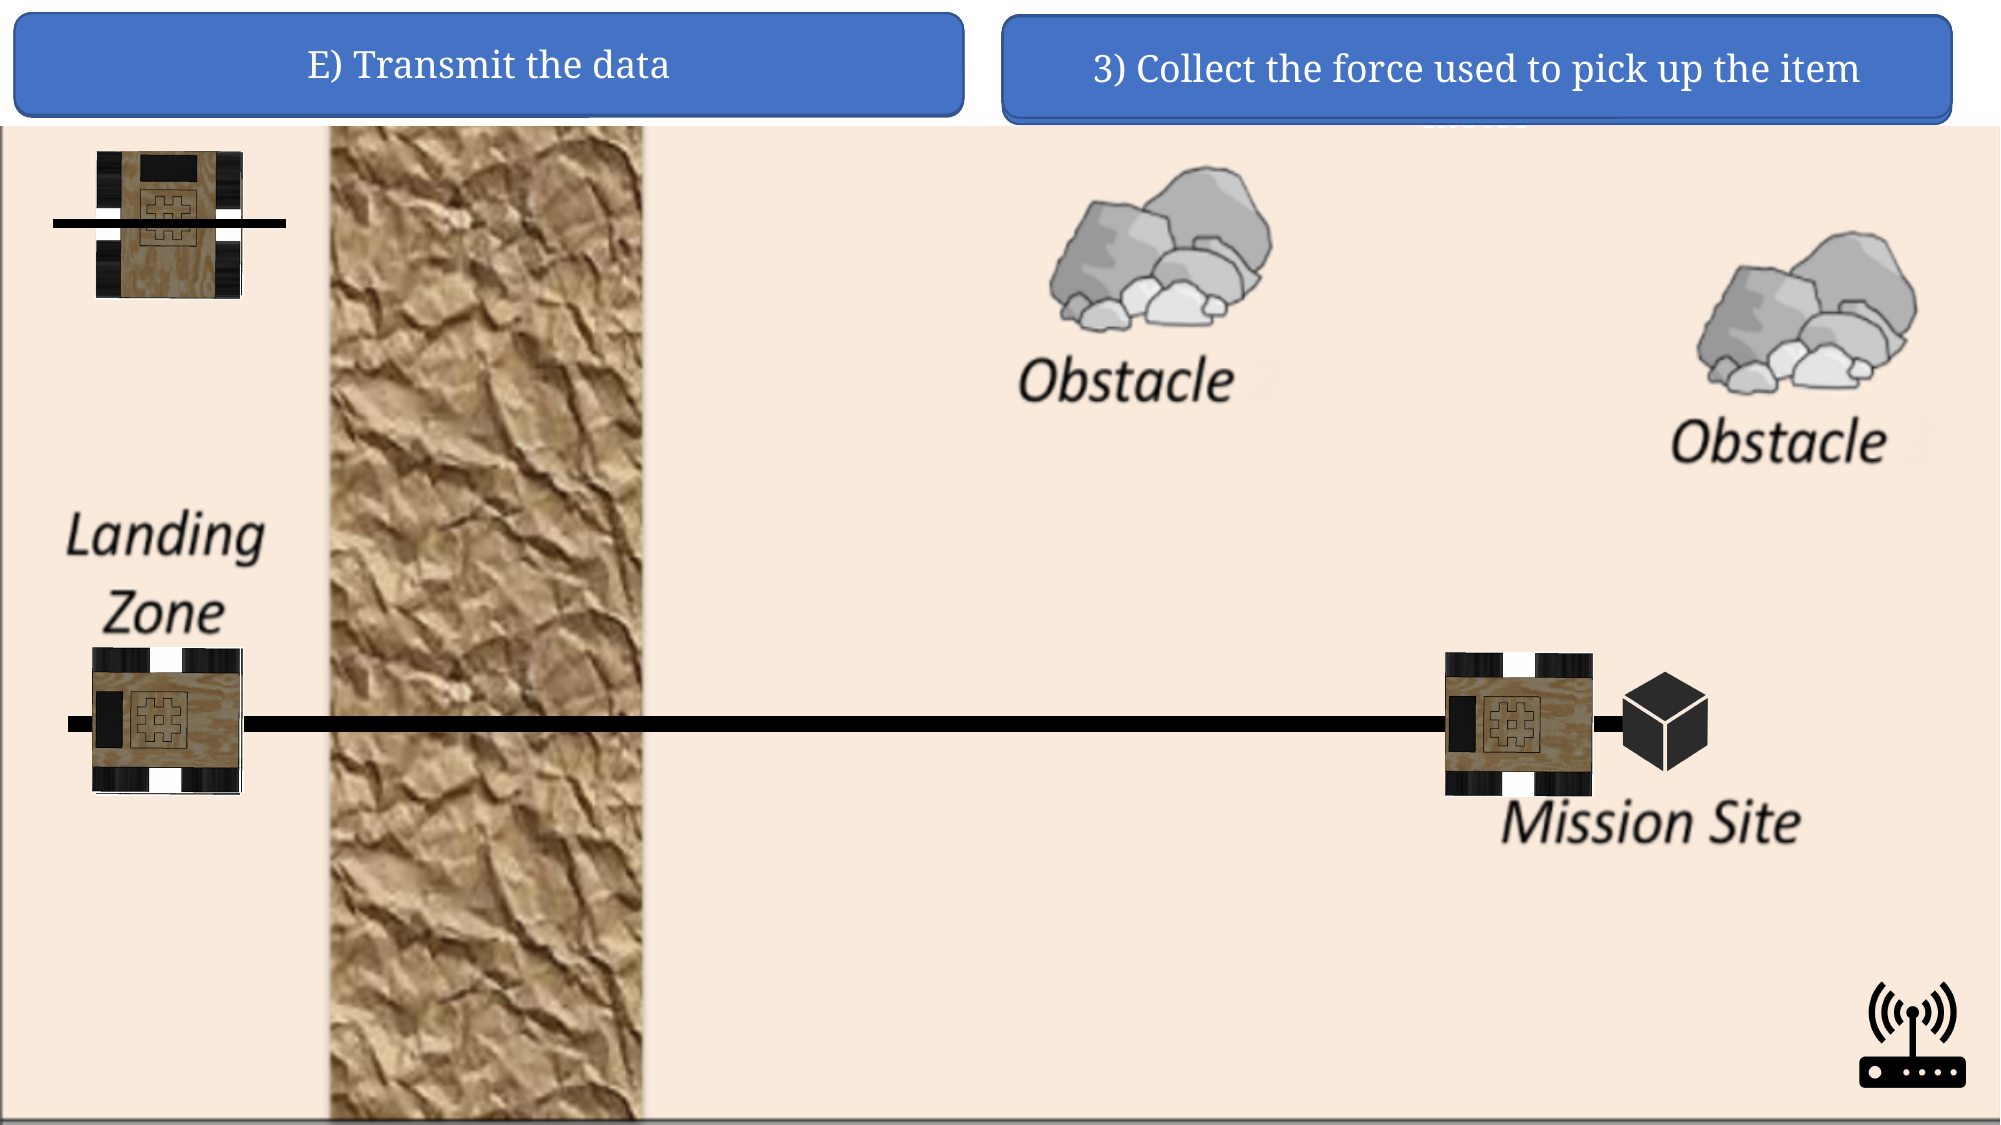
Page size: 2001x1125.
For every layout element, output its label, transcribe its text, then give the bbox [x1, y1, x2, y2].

text_box 3) Collect the force used to pick up the item [1001, 15, 1953, 119]
text_box 1) Use sensor to detect the material of the item [1001, 104, 1953, 126]
text_box E) Transmit the data [13, 12, 965, 116]
picture [0, 126, 2000, 1125]
